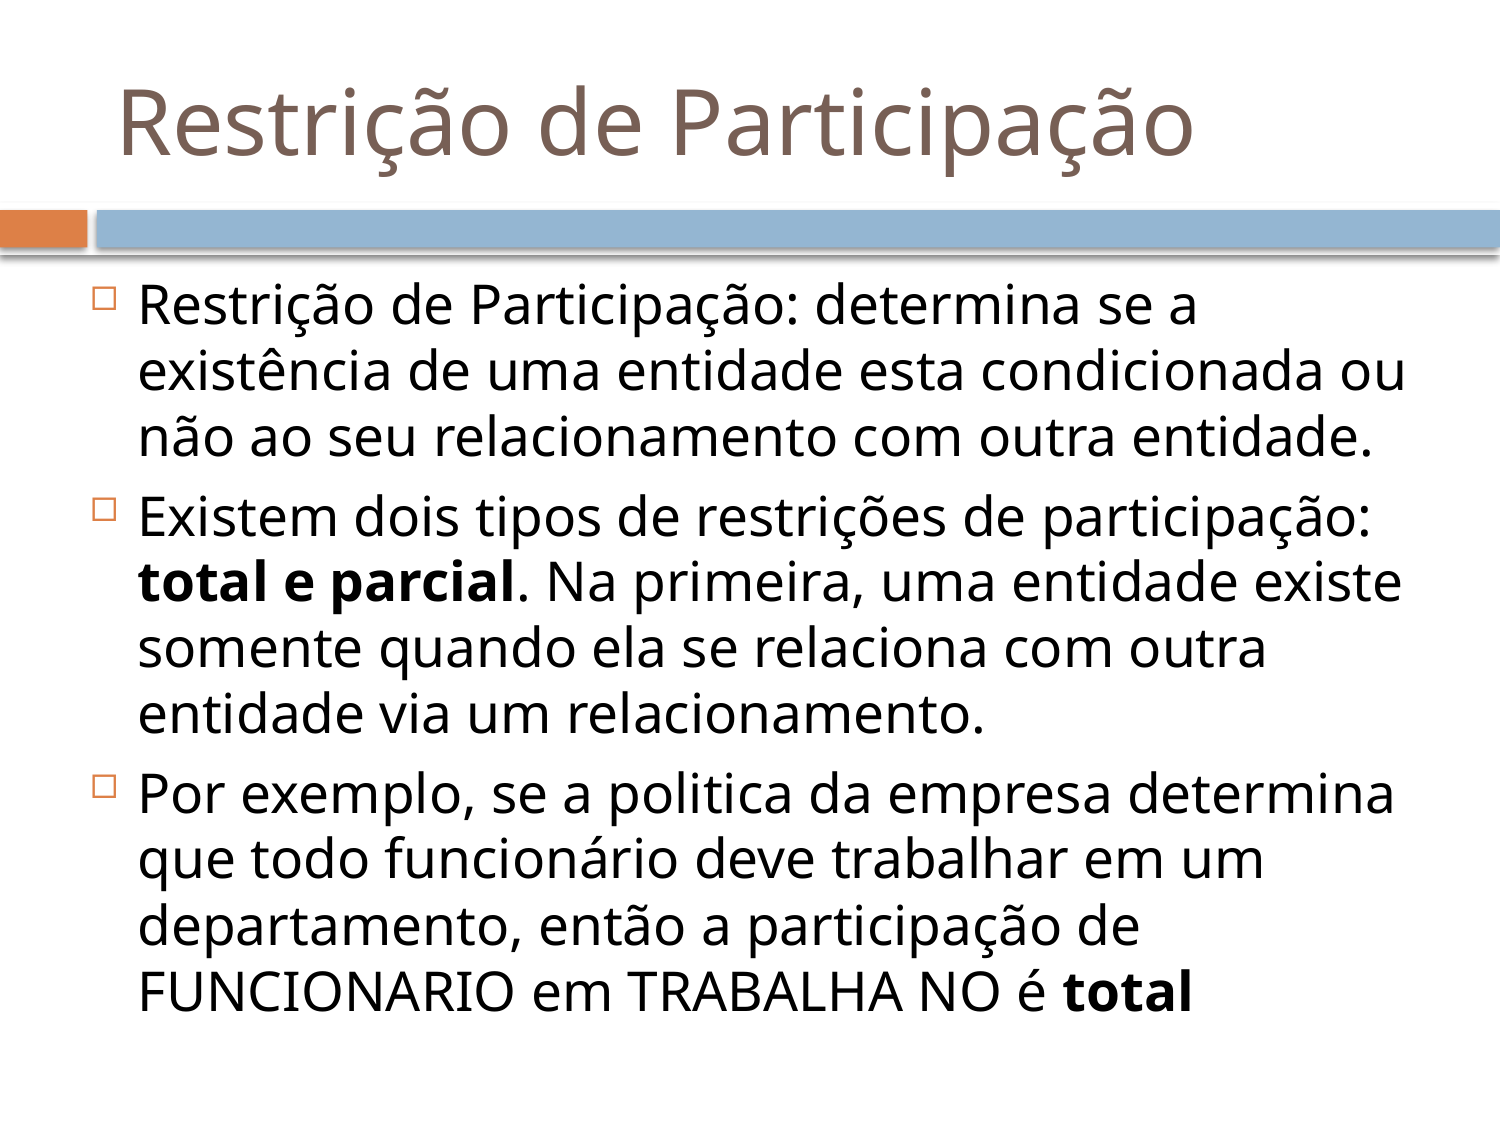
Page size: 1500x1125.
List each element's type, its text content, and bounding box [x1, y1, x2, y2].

title Restrição de Participação [100, 37, 1438, 200]
list Restrição de Participação: determina se a existência de uma entidade esta condicionada ou não ao seu relacionamento com outra entidade. Existem dois tipos de restrições de participação: total e parcial. Na primeira, uma entidade existe somente quando ela se relaciona com outra entidade via um relacionamento. Por exemplo, se a politica da empresa determina que todo funcionário deve trabalhar em um departamento, então a participação de FUNCIONARIO em TRABALHA NO é total [75, 262, 1430, 1062]
